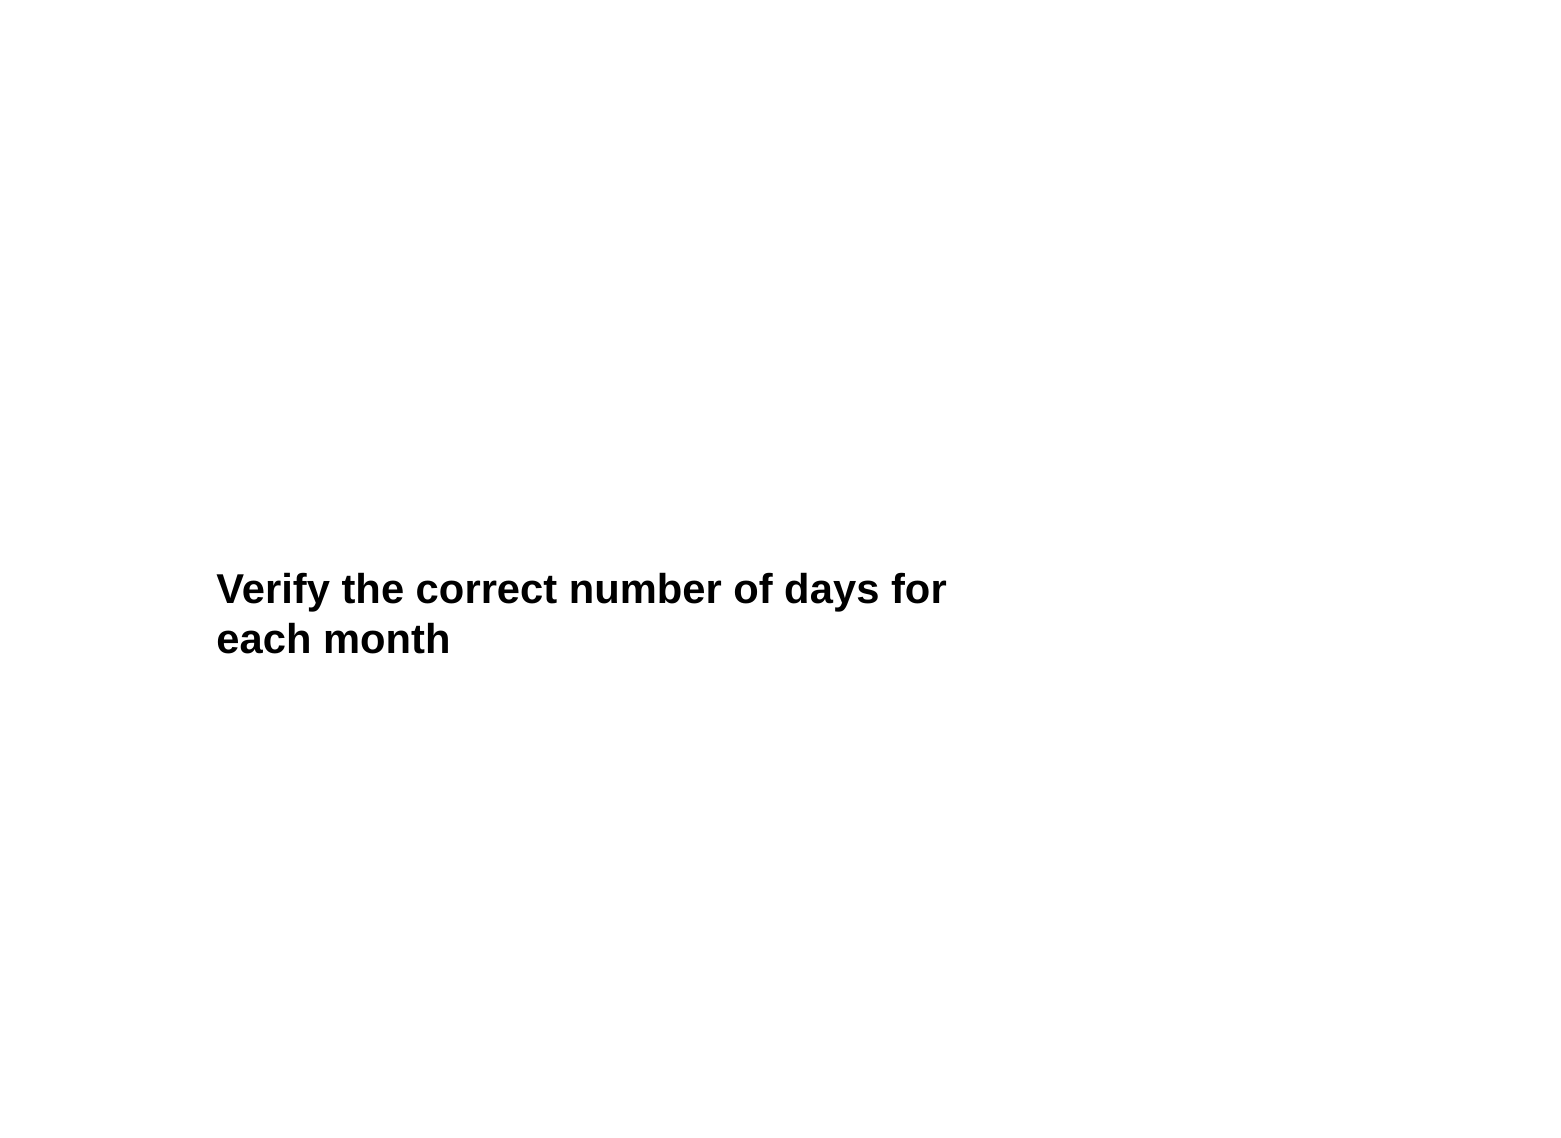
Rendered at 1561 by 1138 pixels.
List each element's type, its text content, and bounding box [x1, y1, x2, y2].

title Verify the correct number of days for each month [214, 559, 1025, 614]
